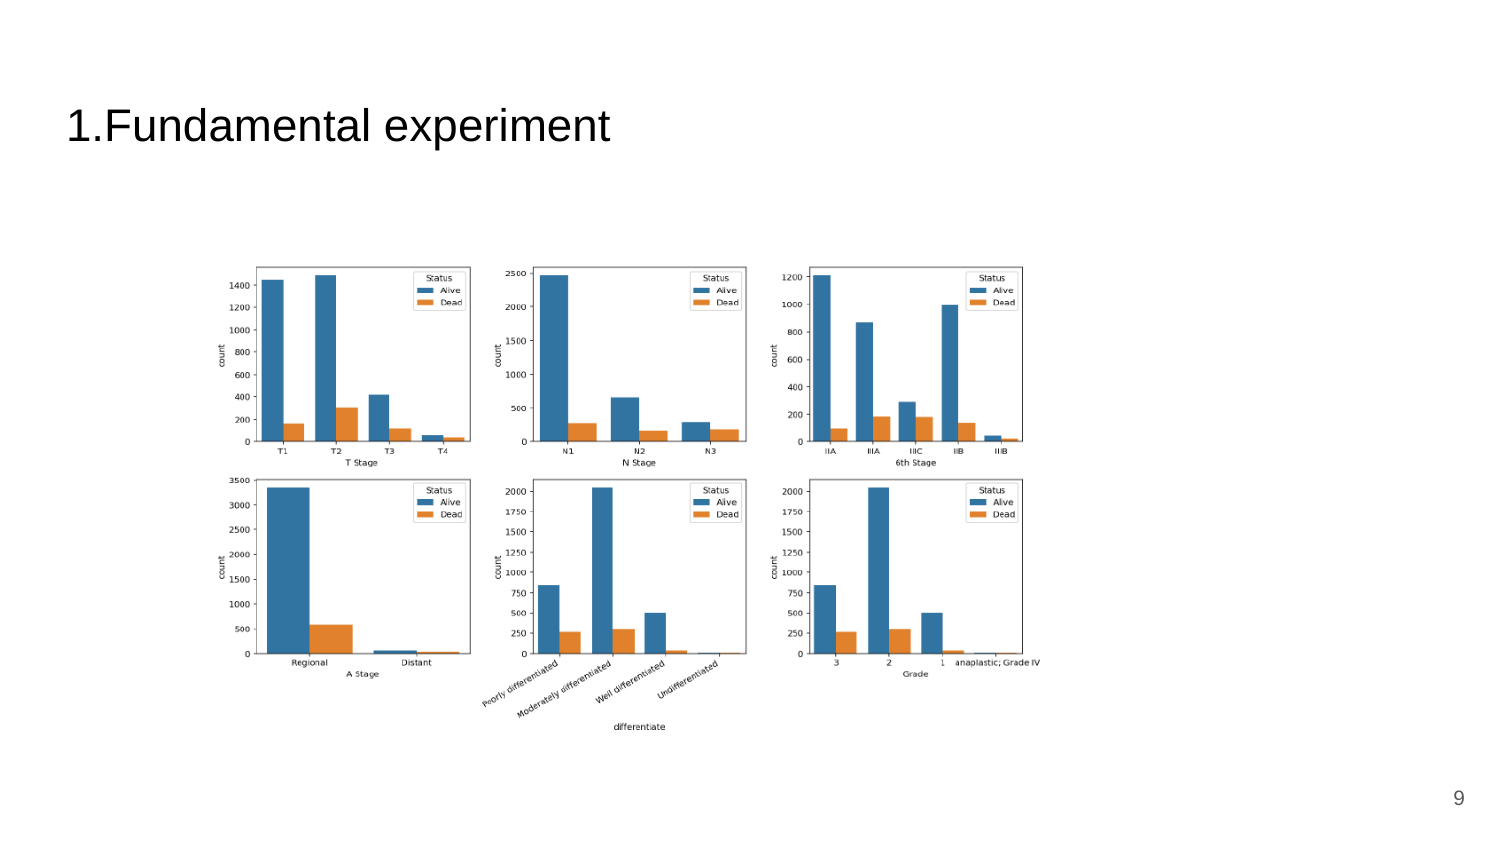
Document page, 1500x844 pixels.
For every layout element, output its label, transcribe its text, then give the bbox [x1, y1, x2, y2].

slide_number ‹#› [1389, 764, 1480, 830]
title 1.Fundamental experiment [51, 72, 1449, 167]
picture [213, 245, 1074, 733]
